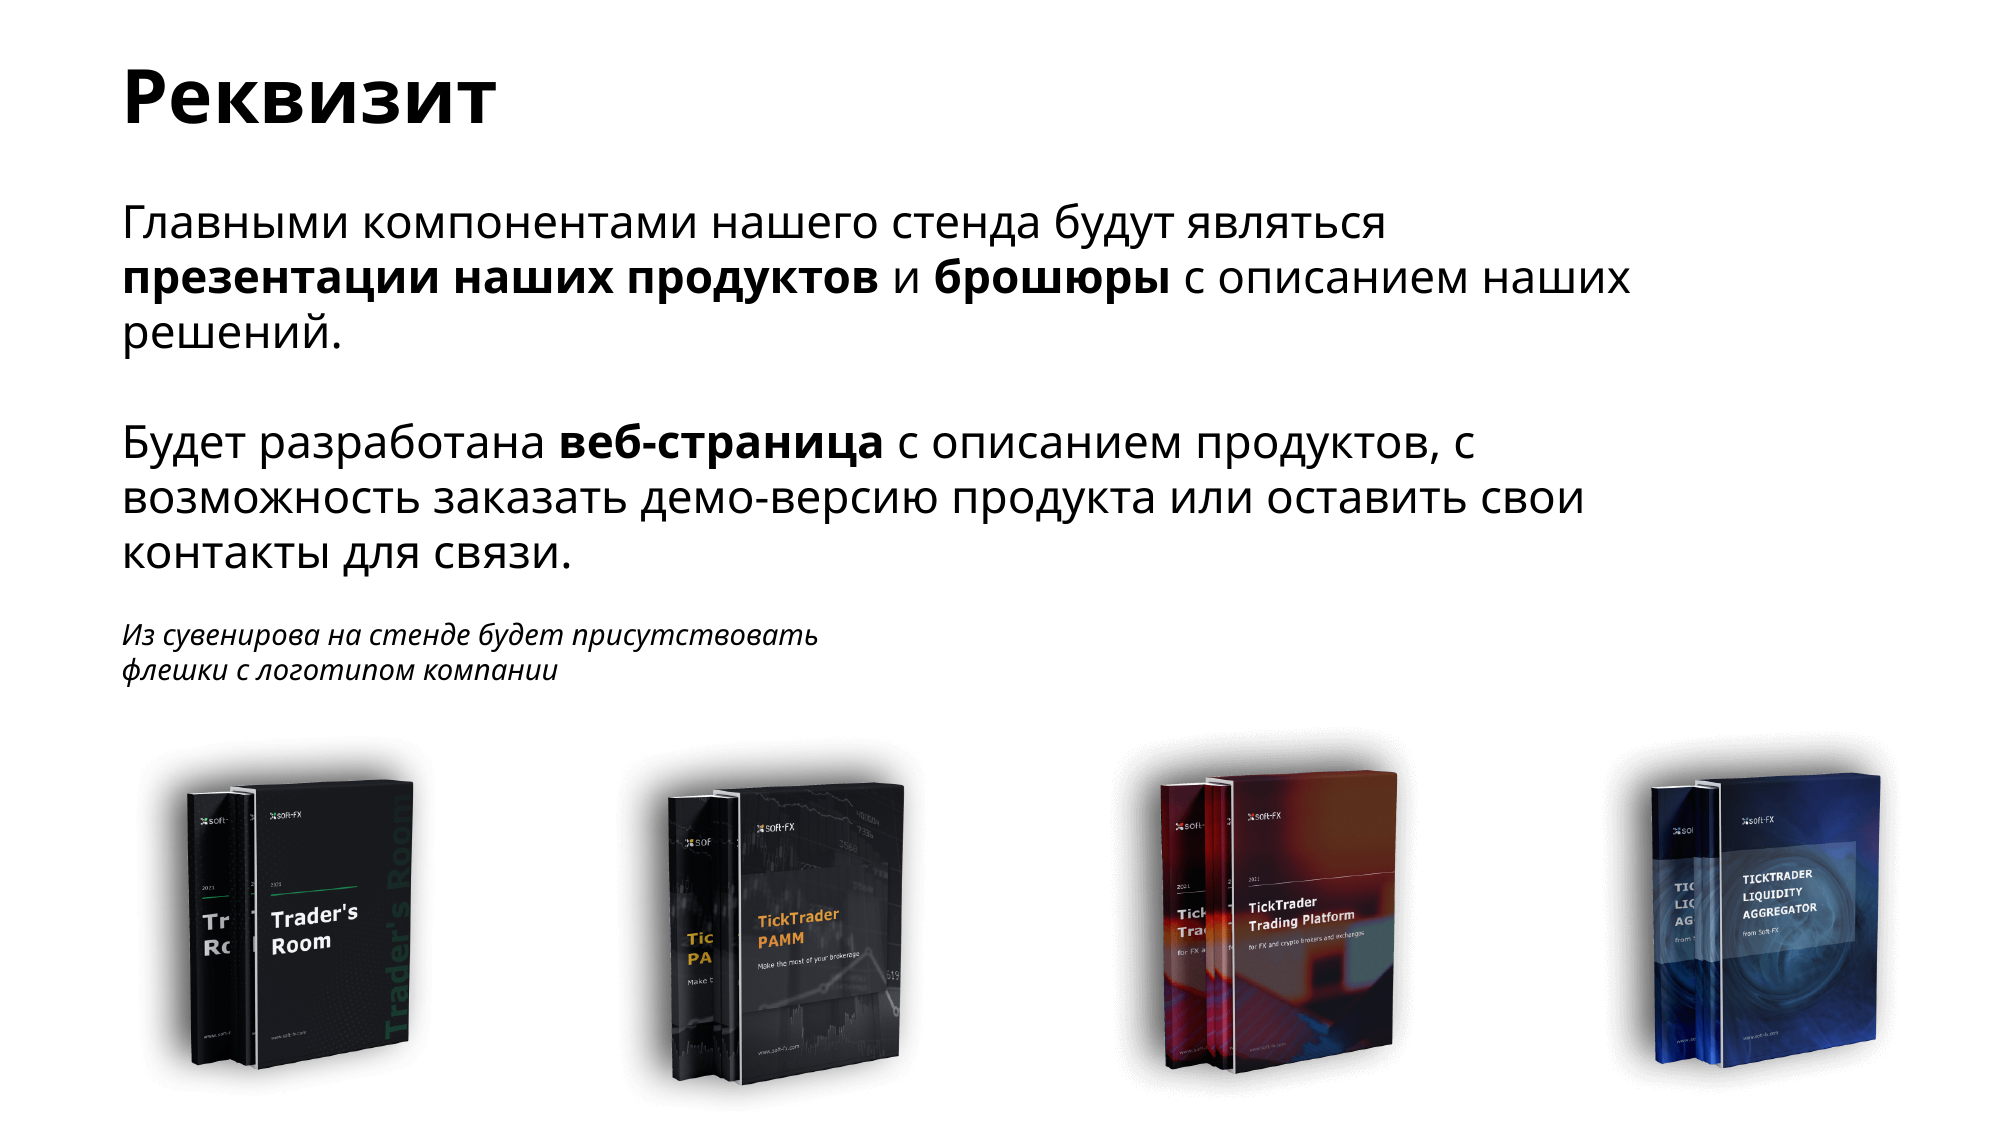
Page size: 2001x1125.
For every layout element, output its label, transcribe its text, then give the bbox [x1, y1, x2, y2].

picture [123, 721, 449, 1111]
text_box Из сувенирова на стенде будет присутствовать флешки с логотипом компании [106, 608, 844, 694]
text_box Главными компонентами нашего стенда будут являться презентации наших продуктов и брошюры с описанием наших решений. Будет разработана веб-страница с описанием продуктов, c возможность заказать демо-версию продукта или оставить свои контакты для связи. [106, 185, 1715, 641]
picture [601, 722, 941, 1125]
title Реквизит [106, 40, 1177, 145]
picture [1586, 714, 1918, 1111]
picture [1093, 710, 1435, 1117]
